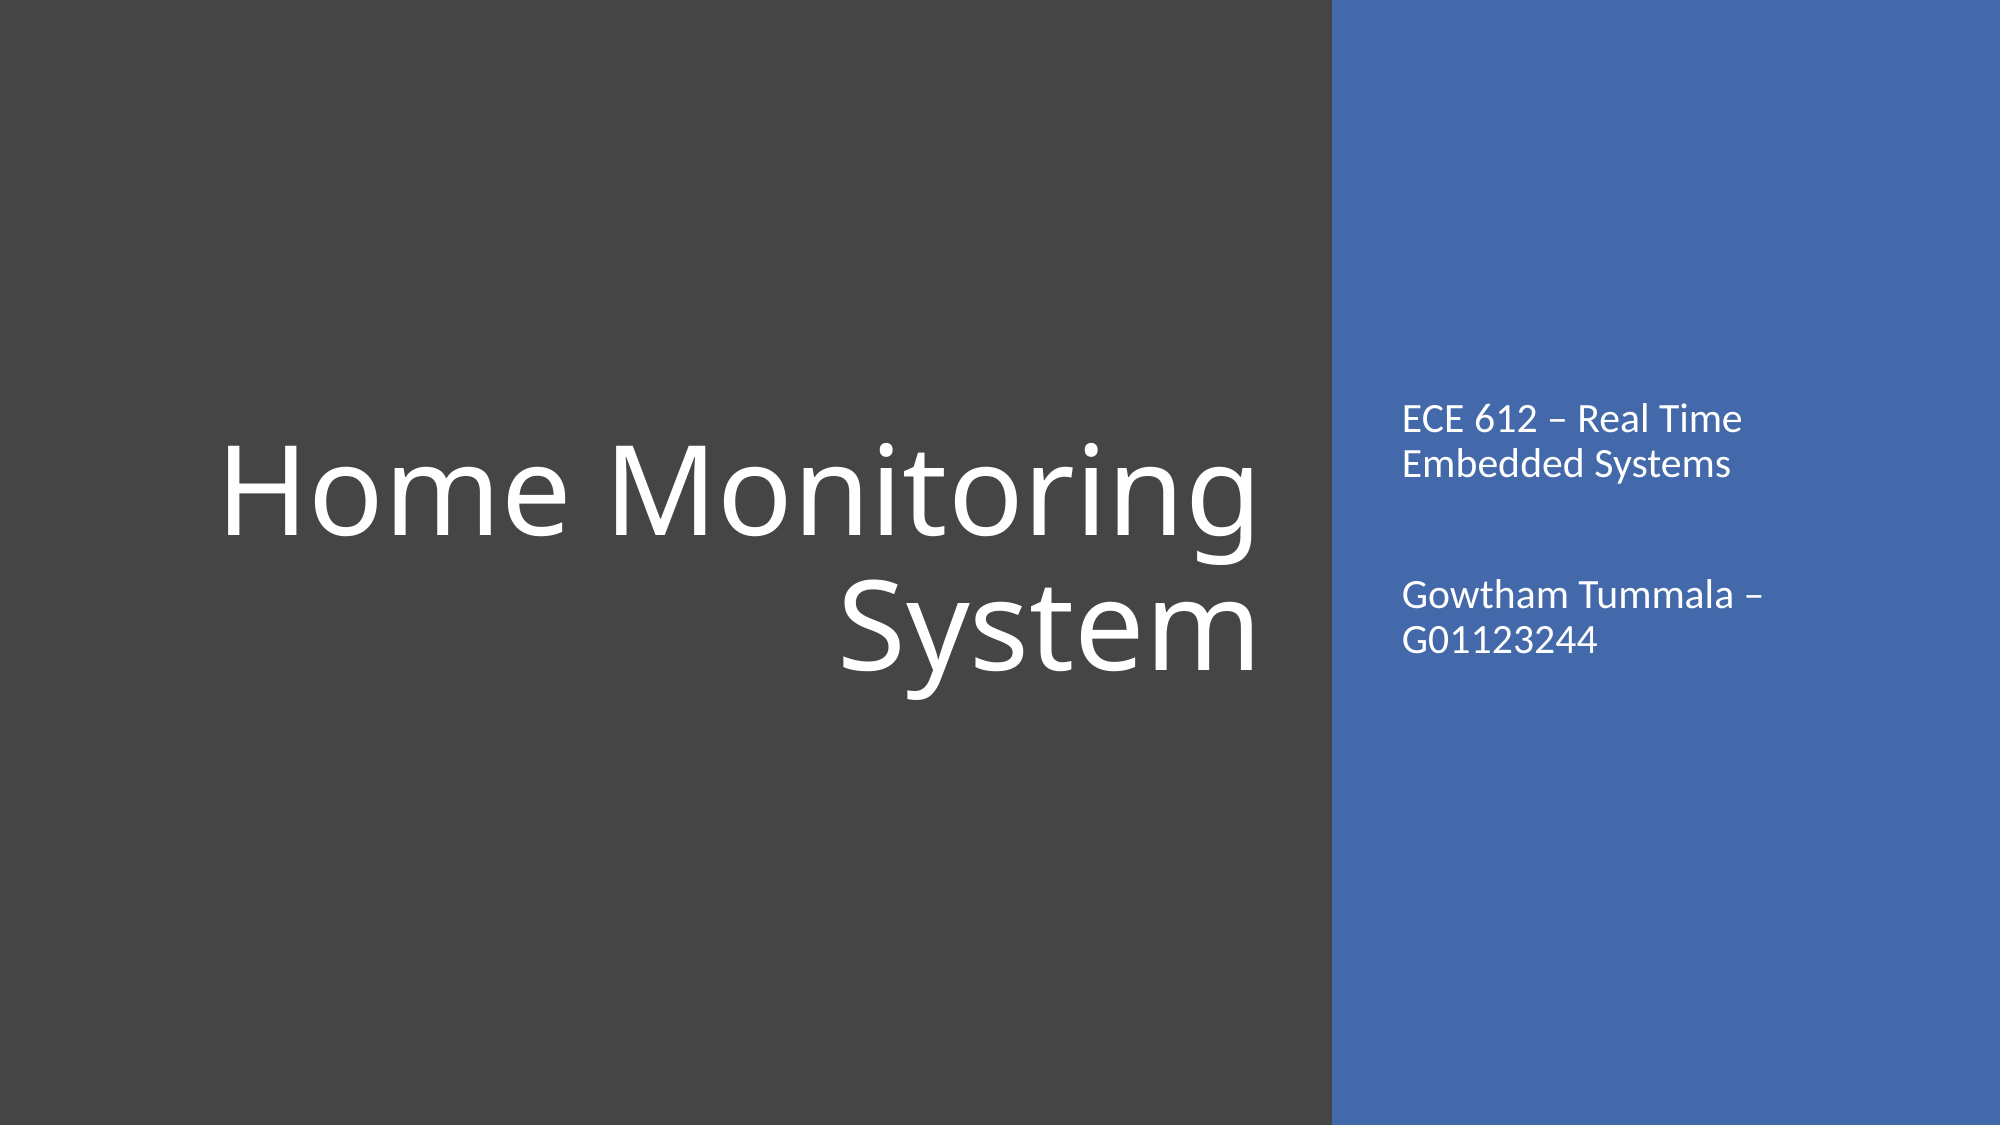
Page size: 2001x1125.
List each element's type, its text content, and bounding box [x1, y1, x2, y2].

title Home Monitoring System [167, 158, 1278, 967]
text_box [1331, 0, 2000, 1125]
subtitle ECE 612 – Real Time Embedded Systems Gowtham Tummala – G01123244 [1386, 158, 1895, 967]
